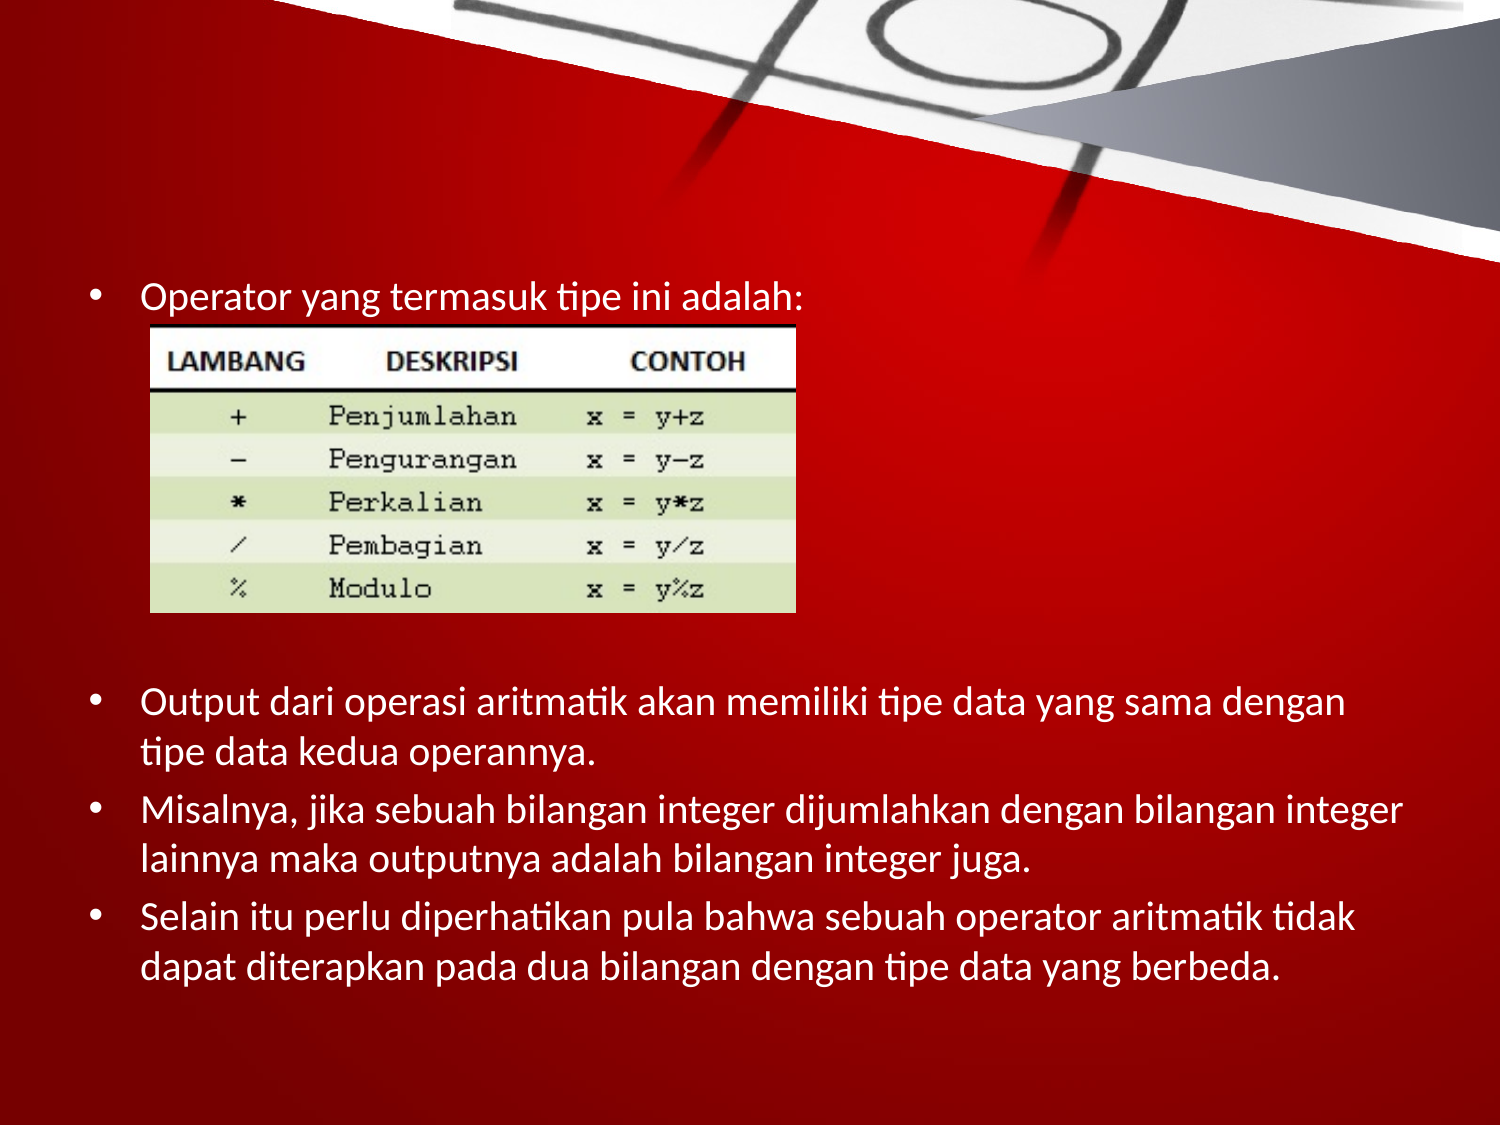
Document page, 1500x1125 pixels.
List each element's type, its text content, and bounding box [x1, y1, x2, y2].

list Operator yang termasuk tipe ini adalah: Output dari operasi aritmatik akan memiliki tipe data yang sama dengan tipe data kedua operannya. Misalnya, jika sebuah bilangan integer dijumlahkan dengan bilangan integer lainnya maka outputnya adalah bilangan integer juga. Selain itu perlu diperhatikan pula bahwa sebuah operator aritmatik tidak dapat diterapkan pada dua bilangan dengan tipe data yang berbeda. [73, 261, 1427, 1011]
picture [0, 0, 1500, 1125]
